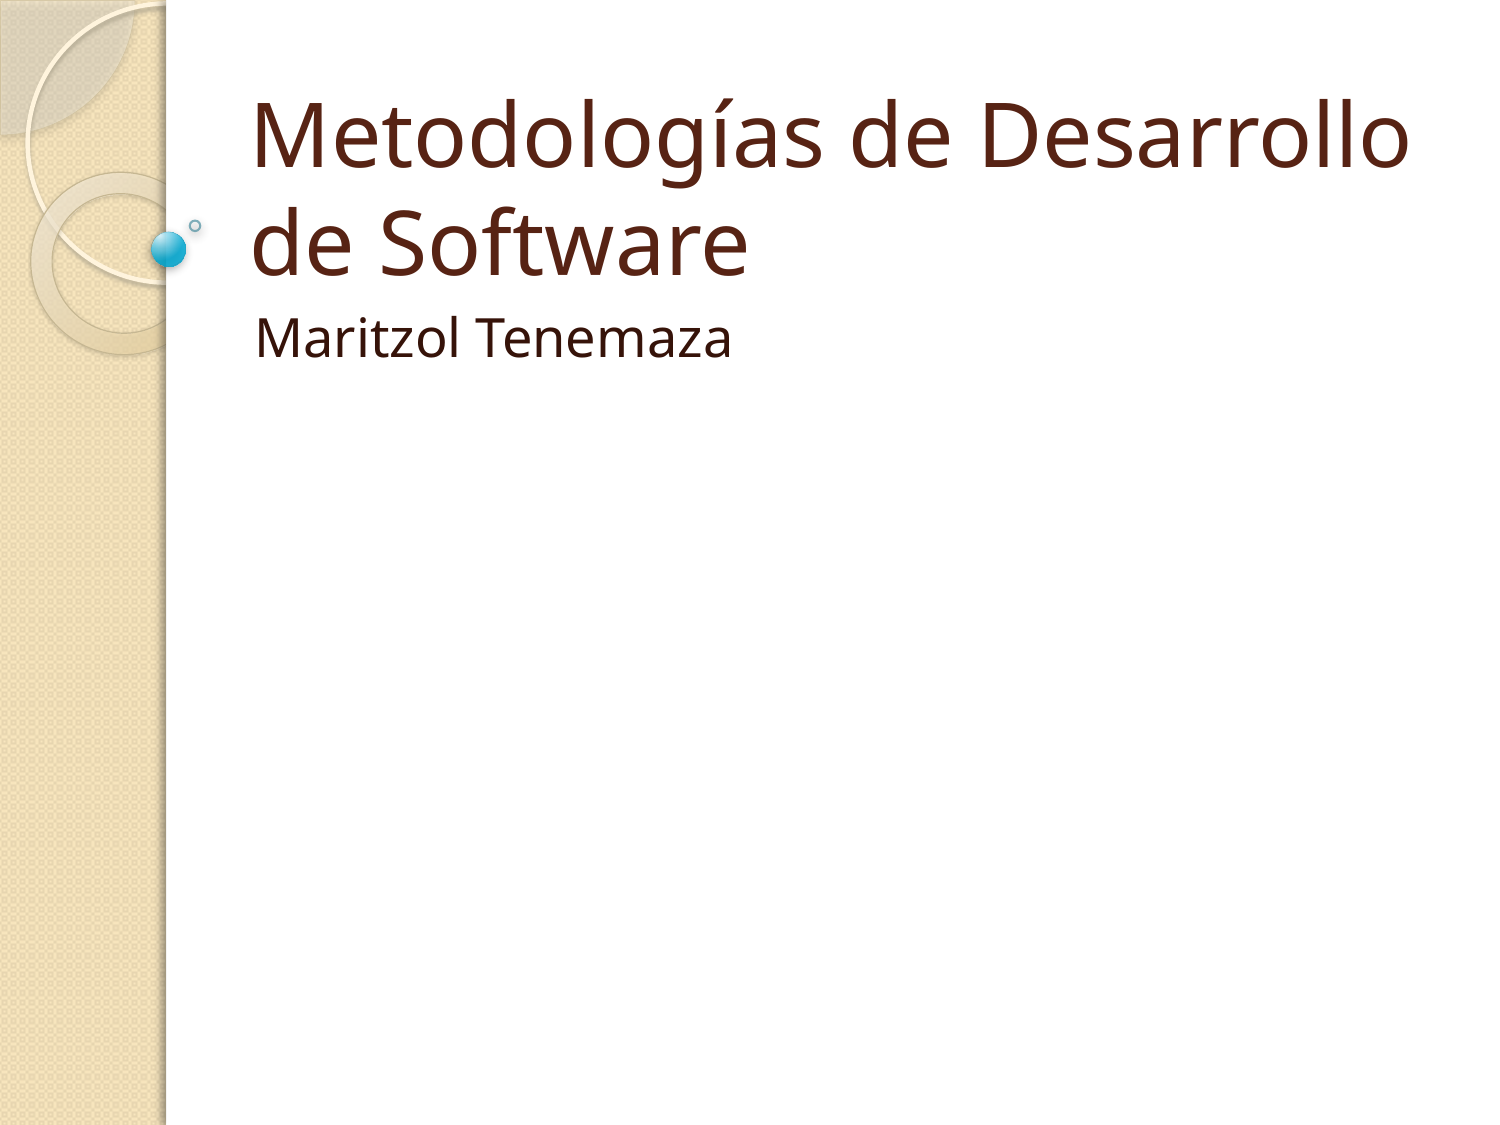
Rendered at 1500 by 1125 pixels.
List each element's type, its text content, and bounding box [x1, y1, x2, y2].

title Metodologías de Desarrollo de Software [234, 59, 1450, 301]
subtitle Maritzol Tenemaza [234, 303, 1450, 591]
